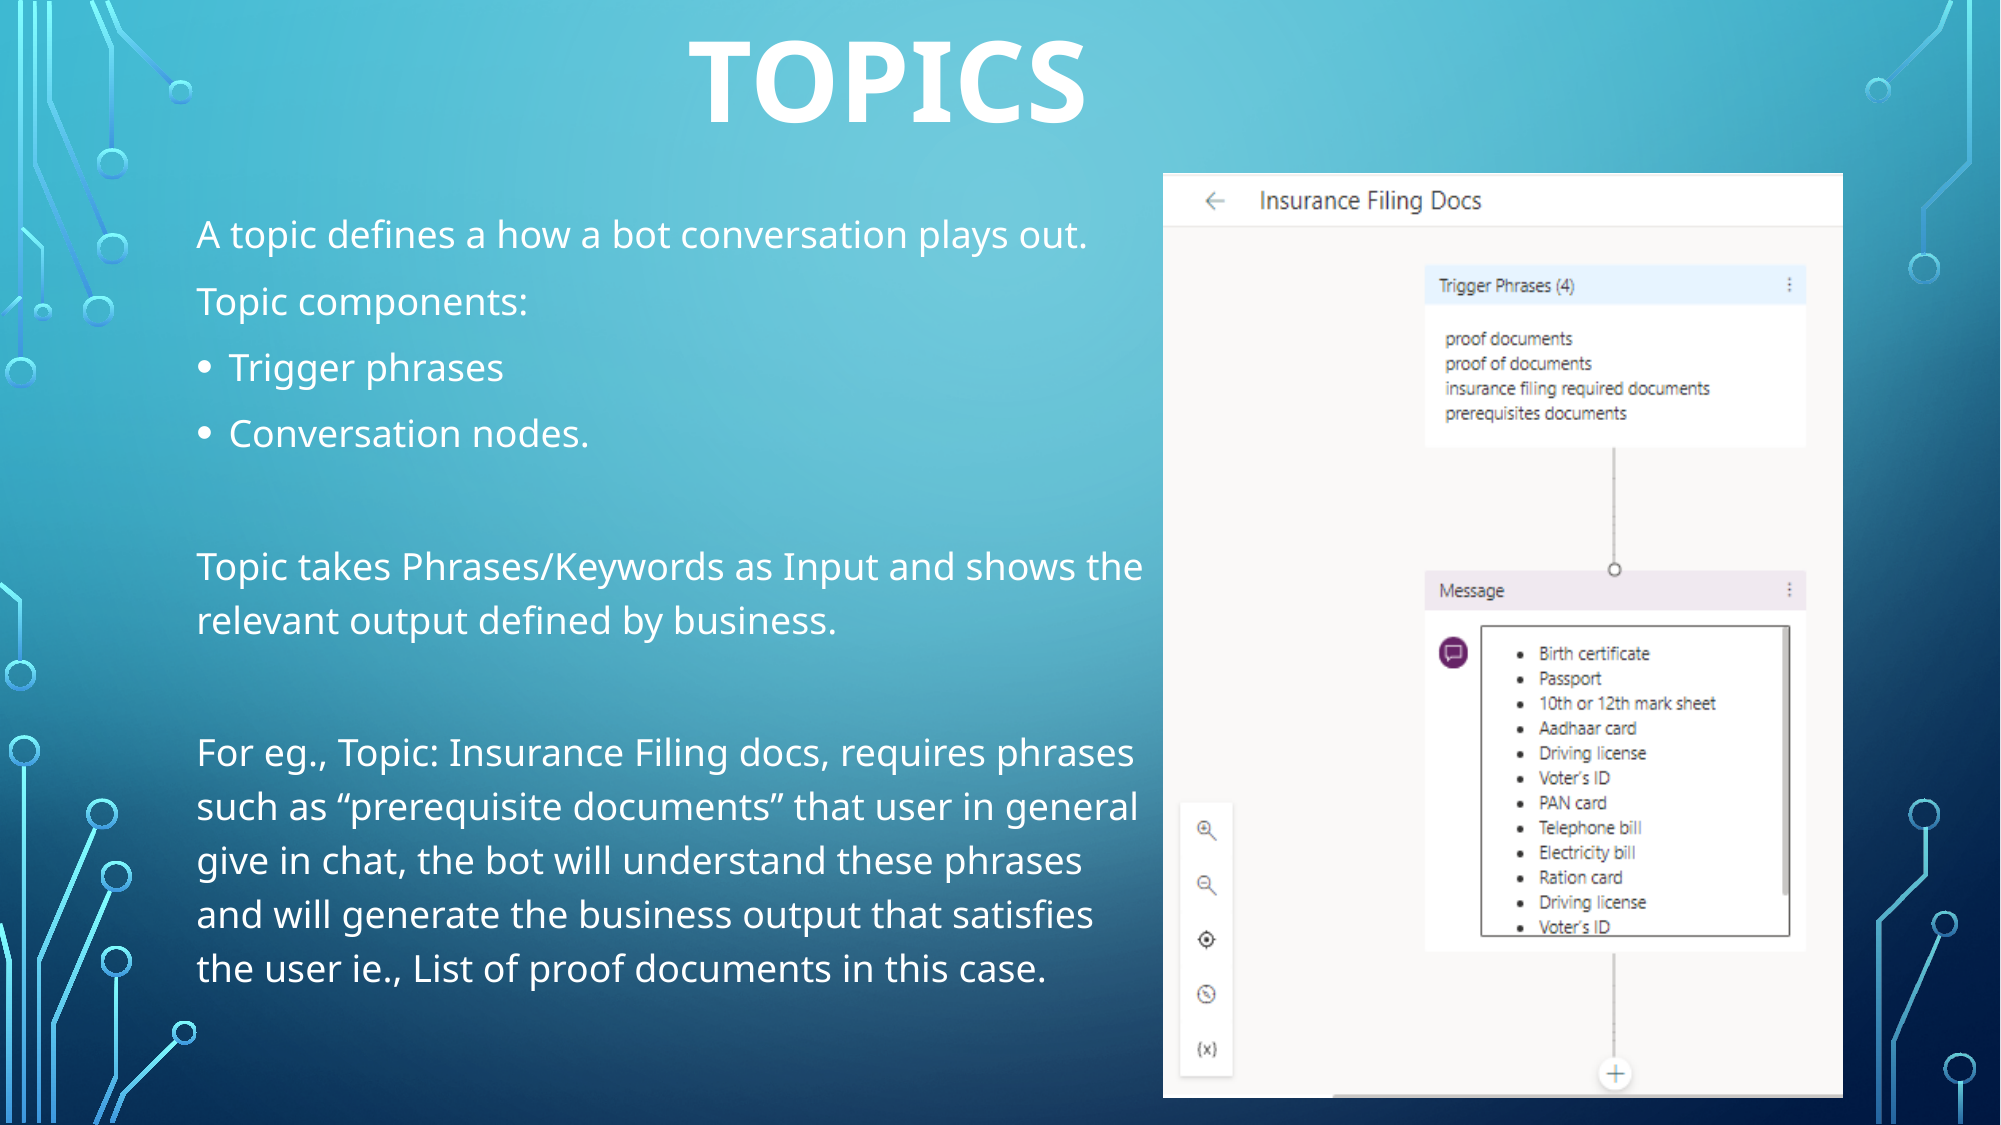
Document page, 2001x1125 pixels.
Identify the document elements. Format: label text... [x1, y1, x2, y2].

title TOPICs [672, 0, 2000, 195]
picture [1163, 173, 1843, 1098]
list A topic defines a how a bot conversation plays out. Topic components: Trigger phrases Conversation nodes. Topic takes Phrases/Keywords as Input and shows the relevant output defined by business. For eg., Topic: Insurance Filing docs, requires phrases such as “prerequisite documents” that user in general give in chat, the bot will understand these phrases and will generate the business output that satisfies the user ie., List of proof documents in this case. [181, 194, 1164, 1120]
